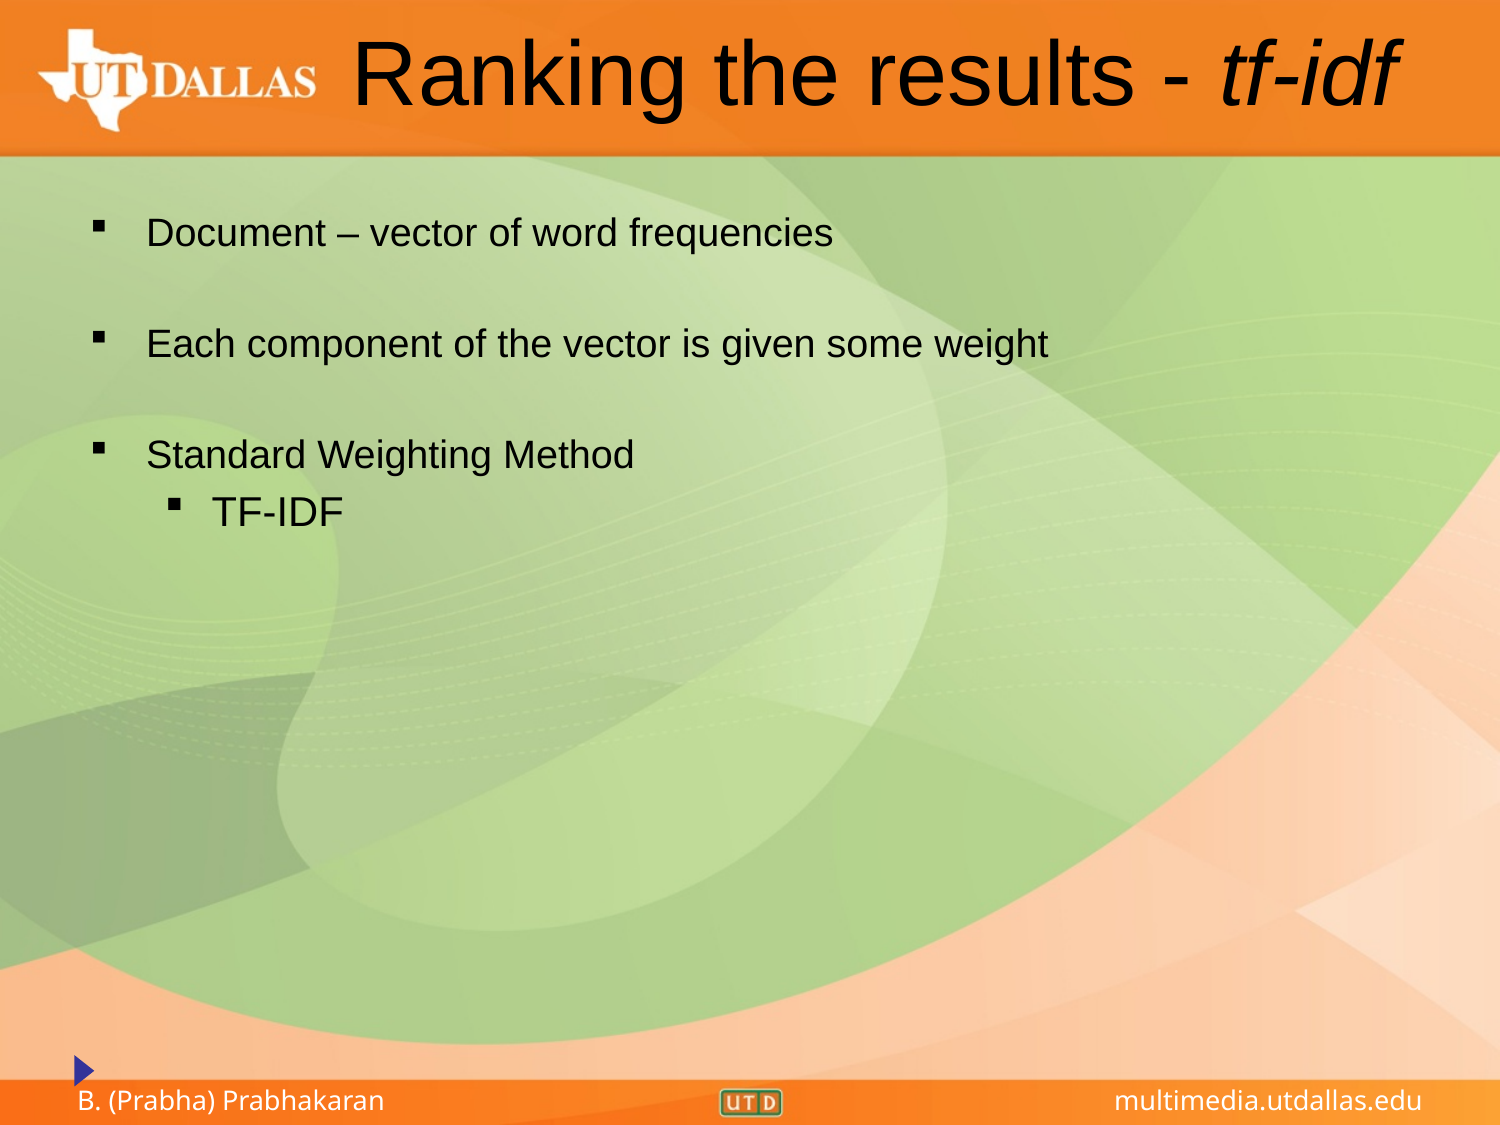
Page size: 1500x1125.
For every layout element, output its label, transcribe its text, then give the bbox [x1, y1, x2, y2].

title Ranking the results - tf-idf [249, 0, 1500, 163]
picture [0, 0, 1500, 1125]
list Document – vector of word frequencies Each component of the vector is given some weight Standard Weighting Method TF-IDF [75, 200, 1425, 1006]
